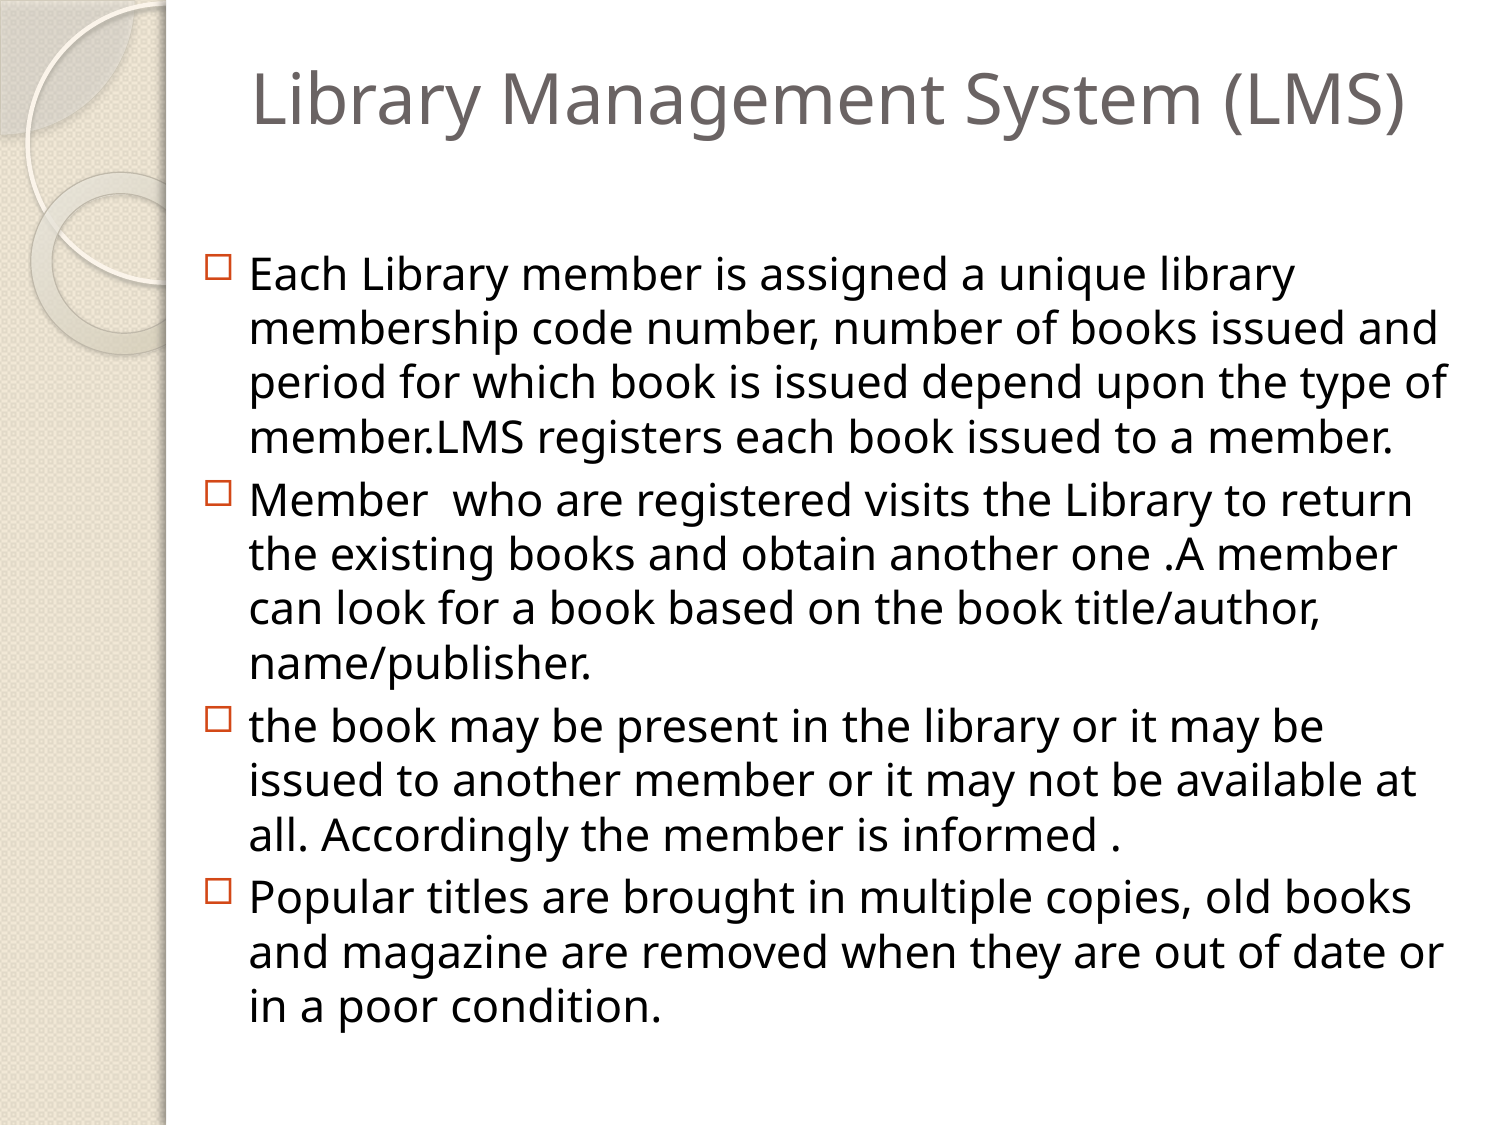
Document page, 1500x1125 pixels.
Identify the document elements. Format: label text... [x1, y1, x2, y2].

title Library Management System (LMS) [235, 45, 1466, 233]
list Each Library member is assigned a unique library membership code number, number of books issued and period for which book is issued depend upon the type of member.LMS registers each book issued to a member. Member who are registered visits the Library to return the existing books and obtain another one .A member can look for a book based on the book title/author, name/publisher. the book may be present in the library or it may be issued to another member or it may not be available at all. Accordingly the member is informed . Popular titles are brought in multiple copies, old books and magazine are removed when they are out of date or in a poor condition. [187, 237, 1466, 1088]
